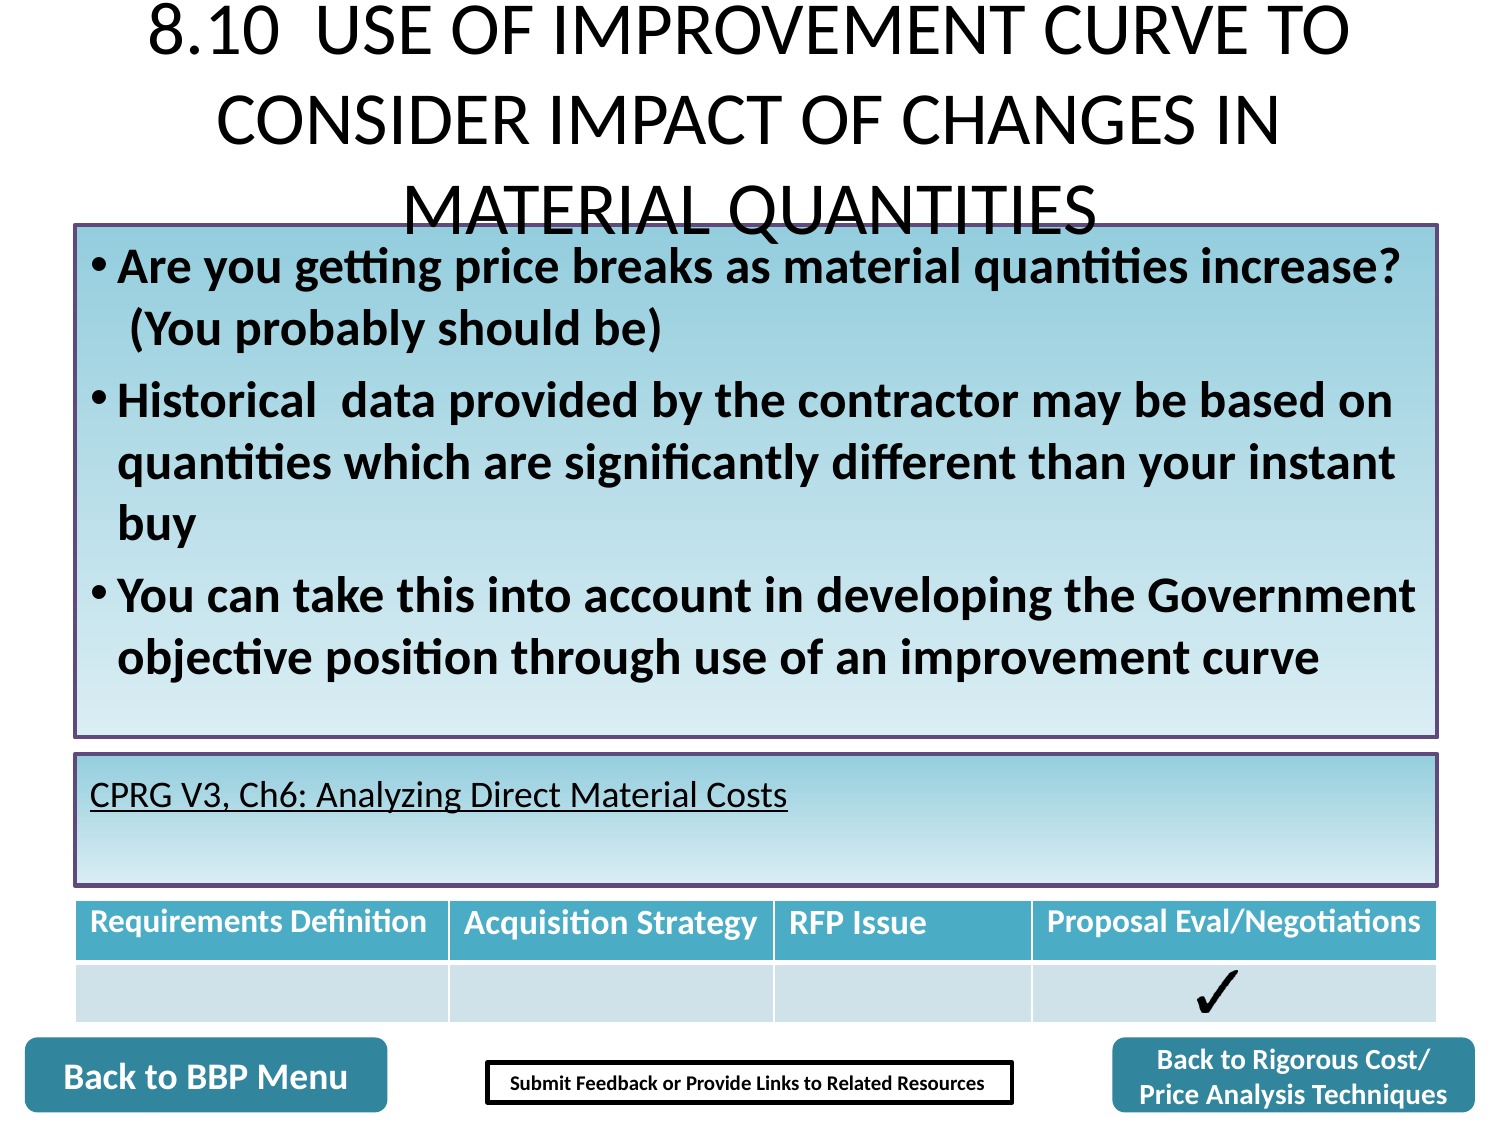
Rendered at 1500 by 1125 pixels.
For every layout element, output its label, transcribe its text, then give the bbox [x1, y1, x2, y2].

list Are you getting price breaks as material quantities increase? (You probably should be) Historical data provided by the contractor may be based on quantities which are significantly different than your instant buy You can take this into account in developing the Government objective position through use of an improvement curve [75, 224, 1438, 738]
text_box CPRG V3, Ch6: Analyzing Direct Material Costs [74, 762, 1263, 823]
title 8.10 Use of Improvement Curve to Consider Impact of Changes in Material Quantities [75, 24, 1425, 205]
picture [1197, 970, 1238, 1013]
